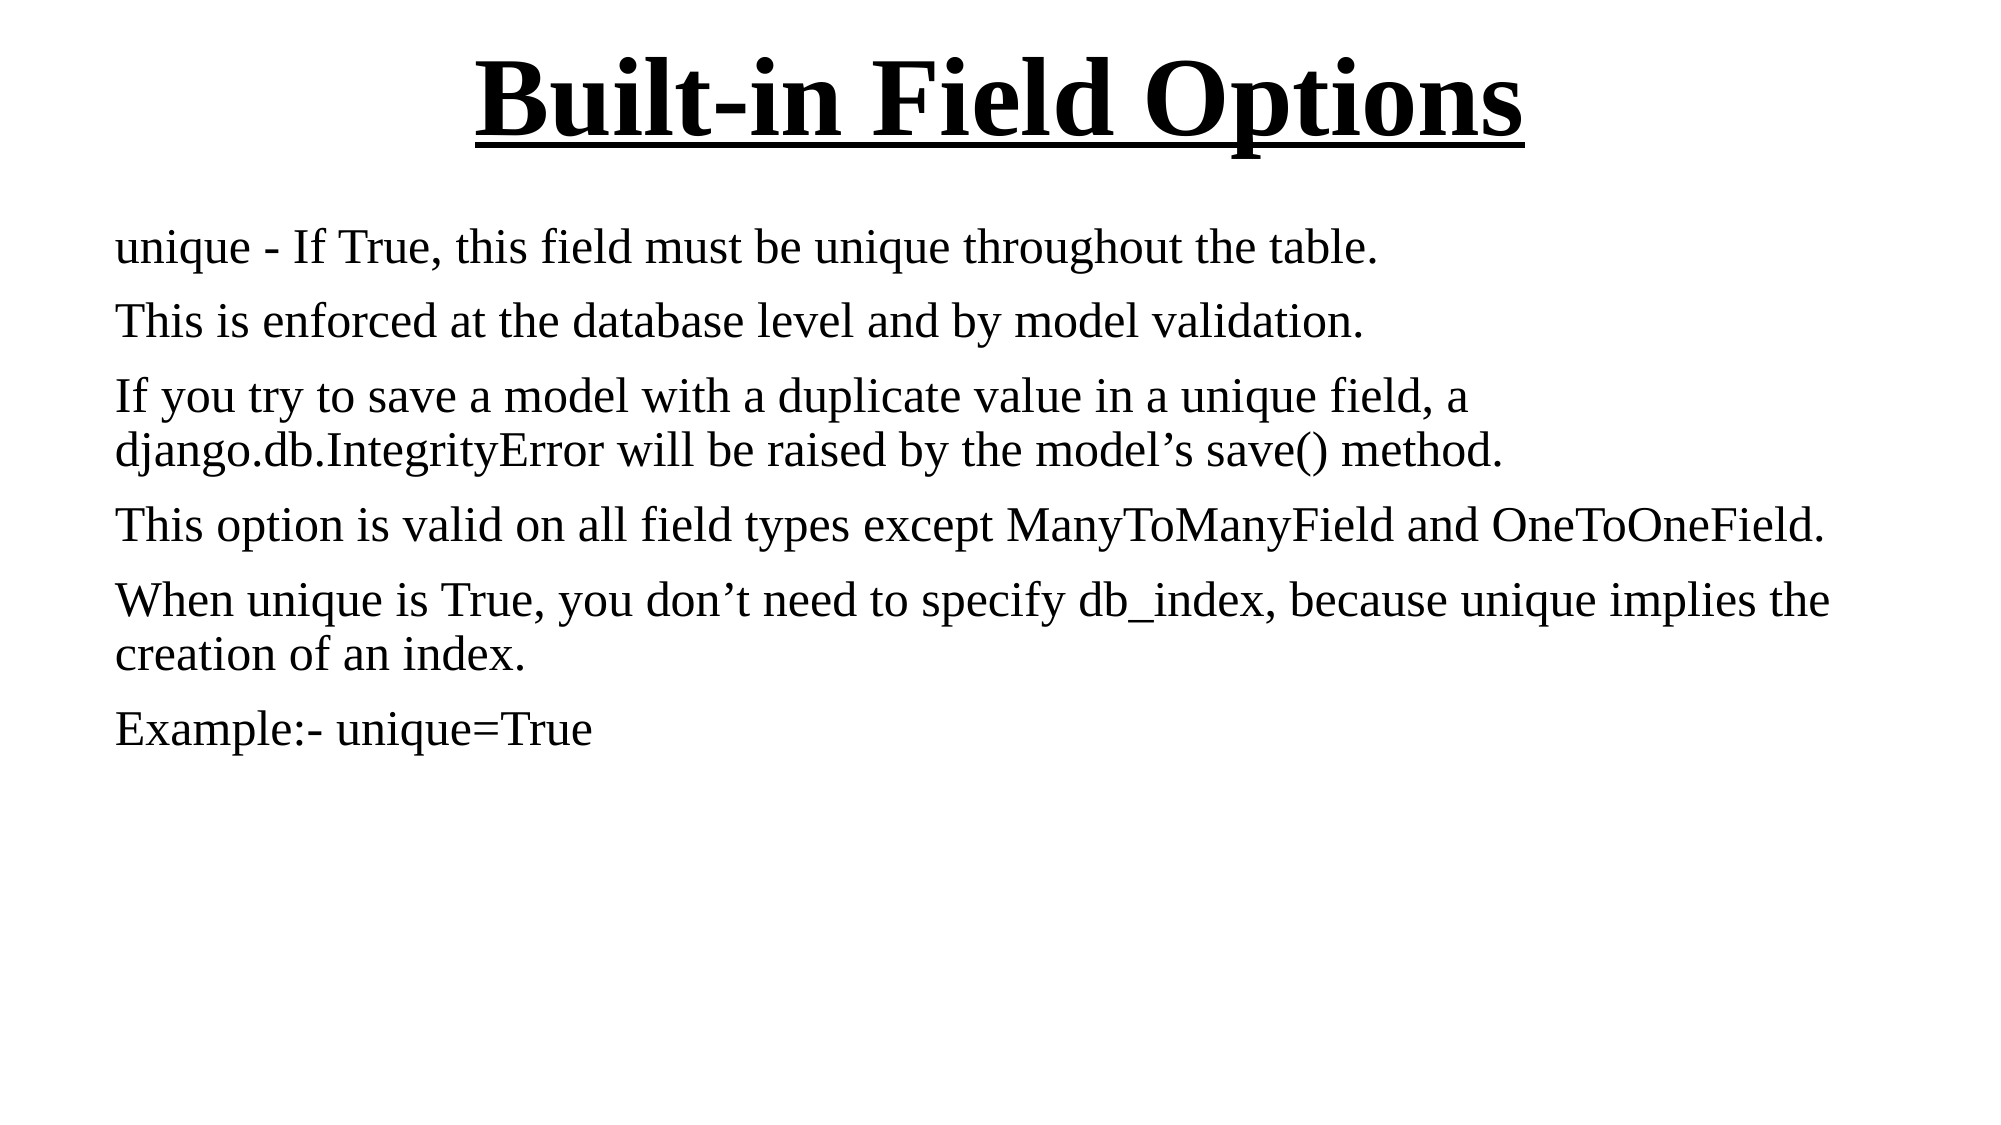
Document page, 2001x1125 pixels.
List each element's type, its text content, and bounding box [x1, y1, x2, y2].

list unique - If True, this field must be unique throughout the table. This is enforced at the database level and by model validation. If you try to save a model with a duplicate value in a unique field, a django.db.IntegrityError will be raised by the model’s save() method. This option is valid on all field types except ManyToManyField and OneToOneField. When unique is True, you don’t need to specify db_index, because unique implies the creation of an index. Example:- unique=True [99, 212, 1900, 1098]
title Built-in Field Options [99, 5, 1900, 193]
